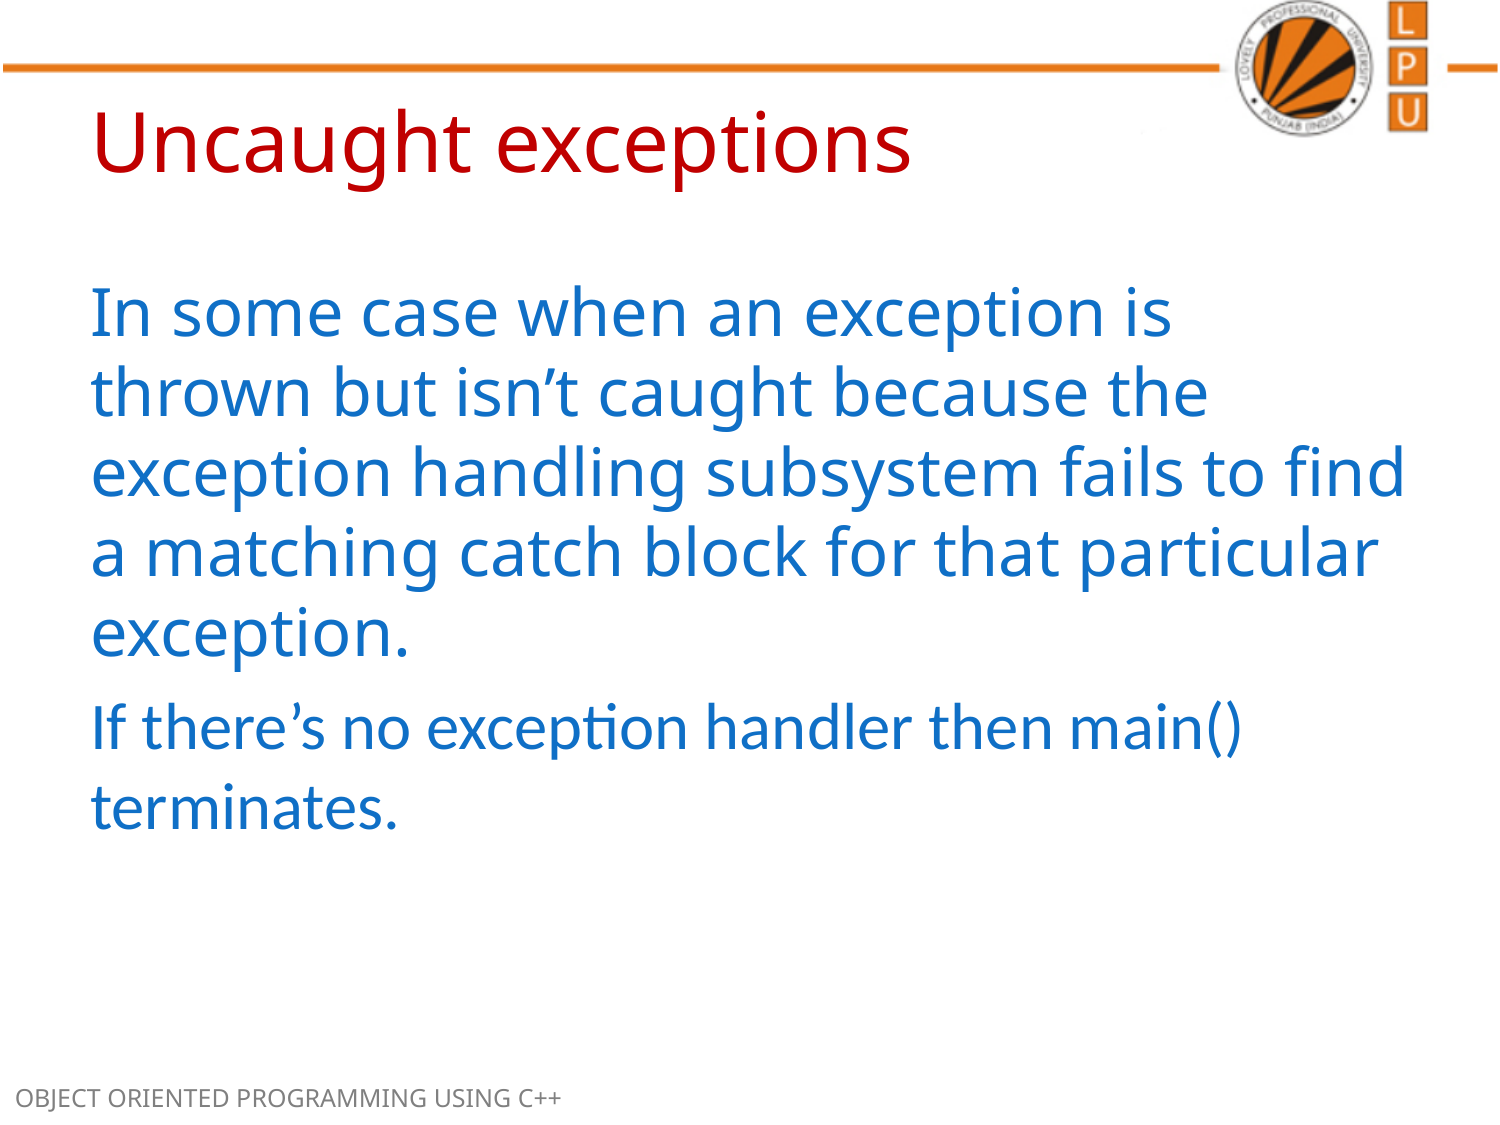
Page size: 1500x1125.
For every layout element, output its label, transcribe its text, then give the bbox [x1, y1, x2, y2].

picture [3, 0, 1500, 155]
list In some case when an exception is thrown but isn’t caught because the exception handling subsystem fails to find a matching catch block for that particular exception. If there’s no exception handler then main() terminates. [75, 262, 1425, 1005]
title Uncaught exceptions [75, 45, 1425, 233]
